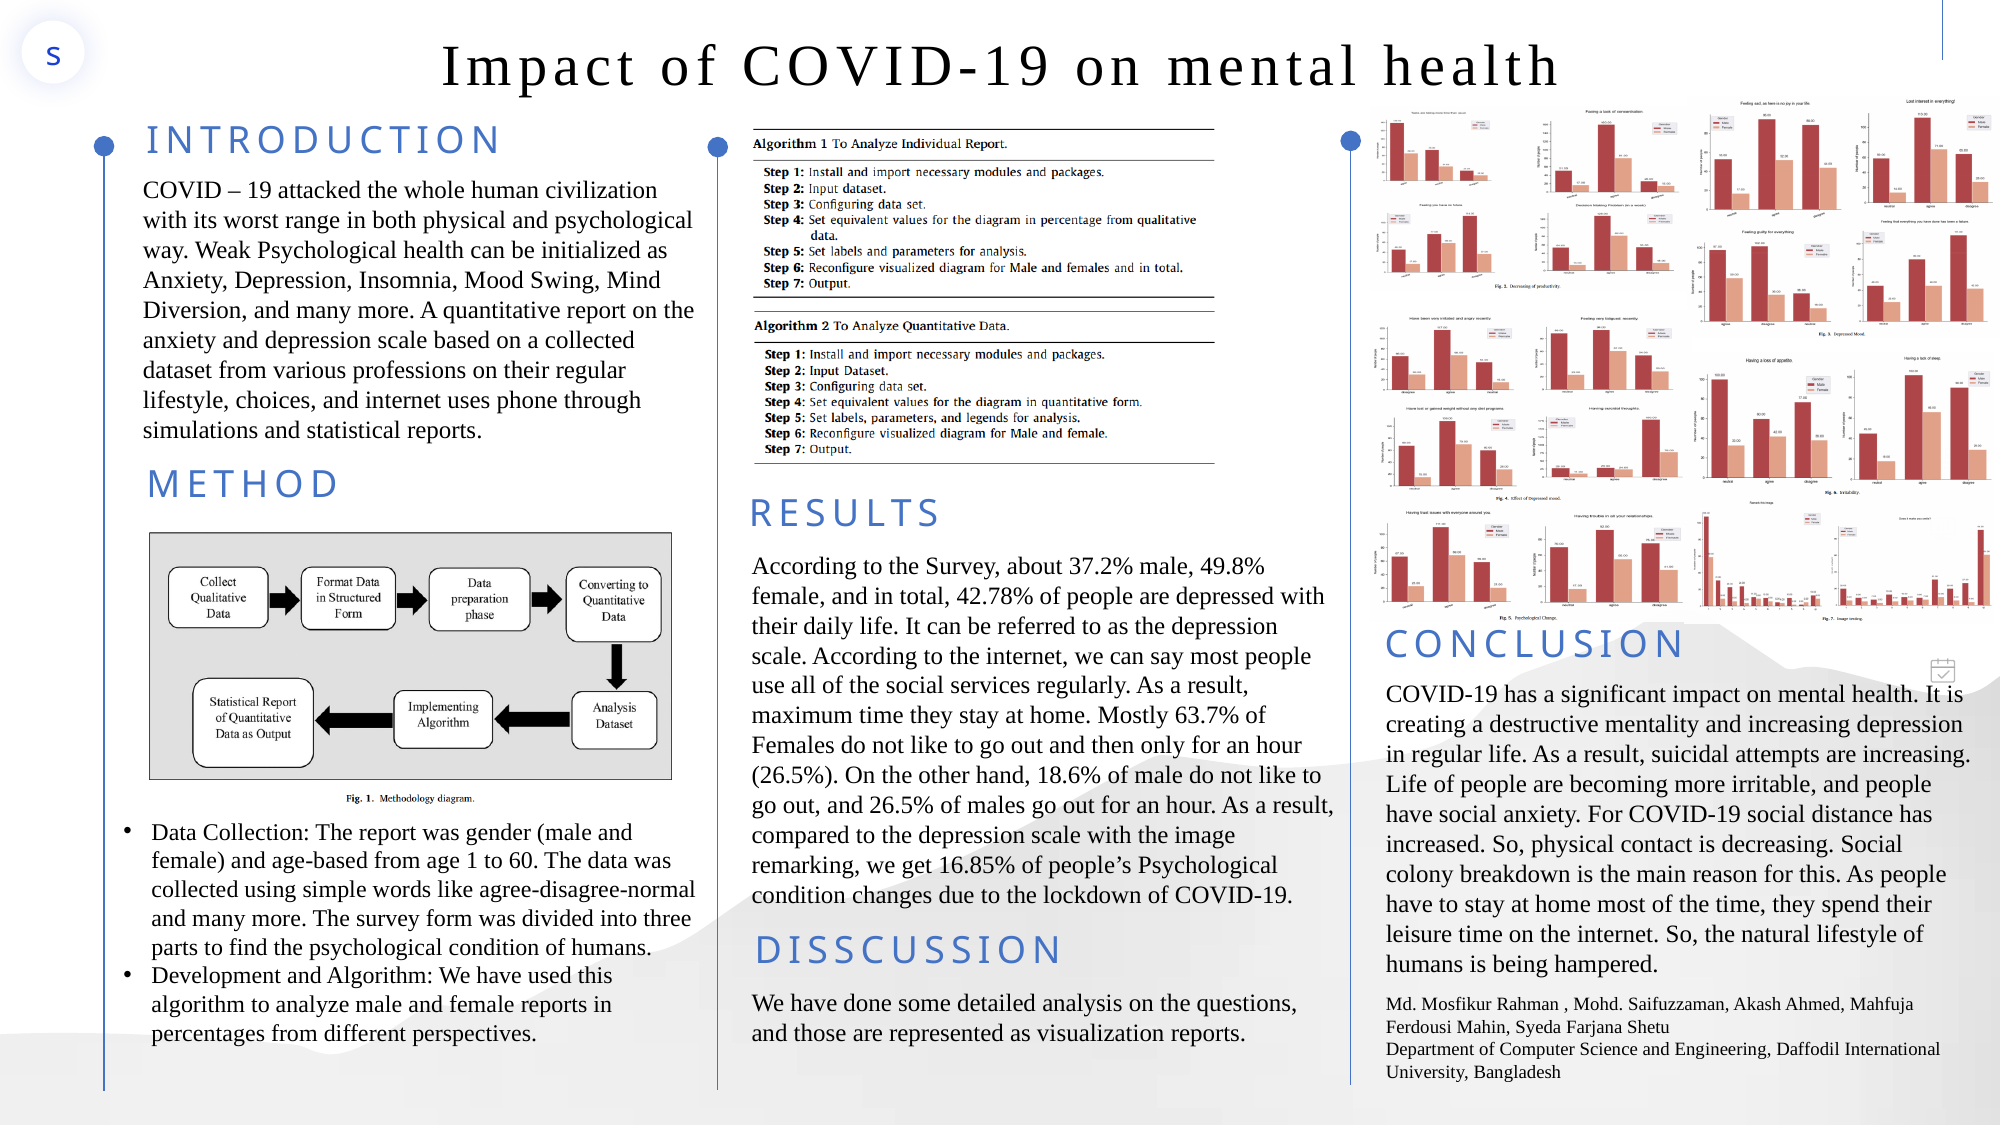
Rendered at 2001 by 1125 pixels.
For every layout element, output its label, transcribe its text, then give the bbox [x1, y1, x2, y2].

list Impact of COVID-19 on mental health [397, 27, 1603, 610]
picture [0, 96, 2000, 1125]
text_box INTRODUCTION [131, 108, 397, 166]
picture [740, 121, 1225, 474]
text_box METHOD [131, 452, 397, 513]
text_box According to the Survey, about 37.2% male, 49.8% female, and in total, 42.78% of people are depressed with their daily life. It can be referred to as the depression scale. According to the internet, we can say most people use all of the social services regularly. As a result, maximum time they stay at home. Mostly 63.7% of Females do not like to go out and then only for an hour (26.5%). On the other hand, 18.6% of male do not like to go out, and 26.5% of males go out for an hour. As a result, compared to the depression scale with the image remarking, we get 16.85% of people’s Psychological condition changes due to the lockdown of COVID-19. [736, 541, 1350, 610]
text_box COVID – 19 attacked the whole human civilization with its worst range in both physical and psychological way. Weak Psychological health can be initialized as Anxiety, Depression, Insomnia, Mood Swing, Mind Diversion, and many more. A quantitative report on the anxiety and depression scale based on a collected dataset from various professions on their regular lifestyle, choices, and internet uses phone through simulations and statistical reports. [128, 166, 397, 451]
